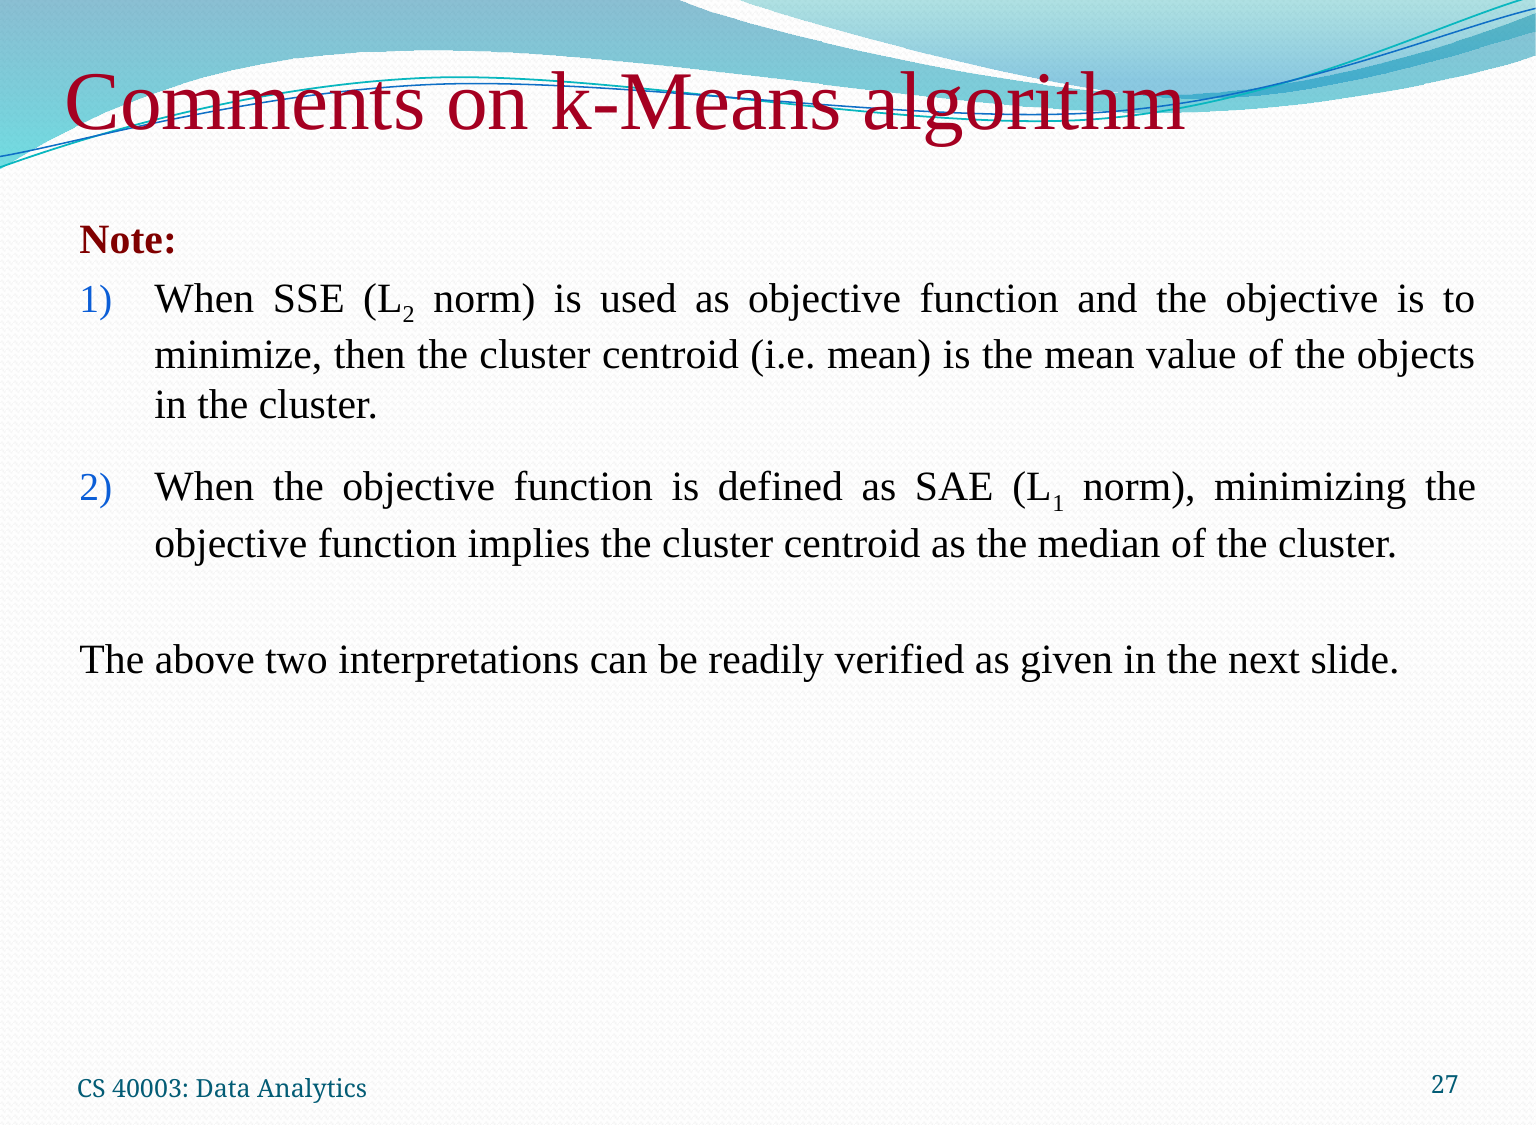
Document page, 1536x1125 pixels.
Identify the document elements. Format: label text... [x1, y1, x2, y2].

list Note: When SSE (L2 norm) is used as objective function and the objective is to minimize, then the cluster centroid (i.e. mean) is the mean value of the objects in the cluster. When the objective function is defined as SAE (L1 norm), minimizing the objective function implies the cluster centroid as the median of the cluster. The above two interpretations can be readily verified as given in the next slide. [64, 146, 1492, 909]
title Comments on k-Means algorithm [64, 20, 1447, 146]
slide_number CS 40003: Data Analytics [76, 1042, 436, 1103]
slide_number 27 [1330, 1042, 1459, 1103]
